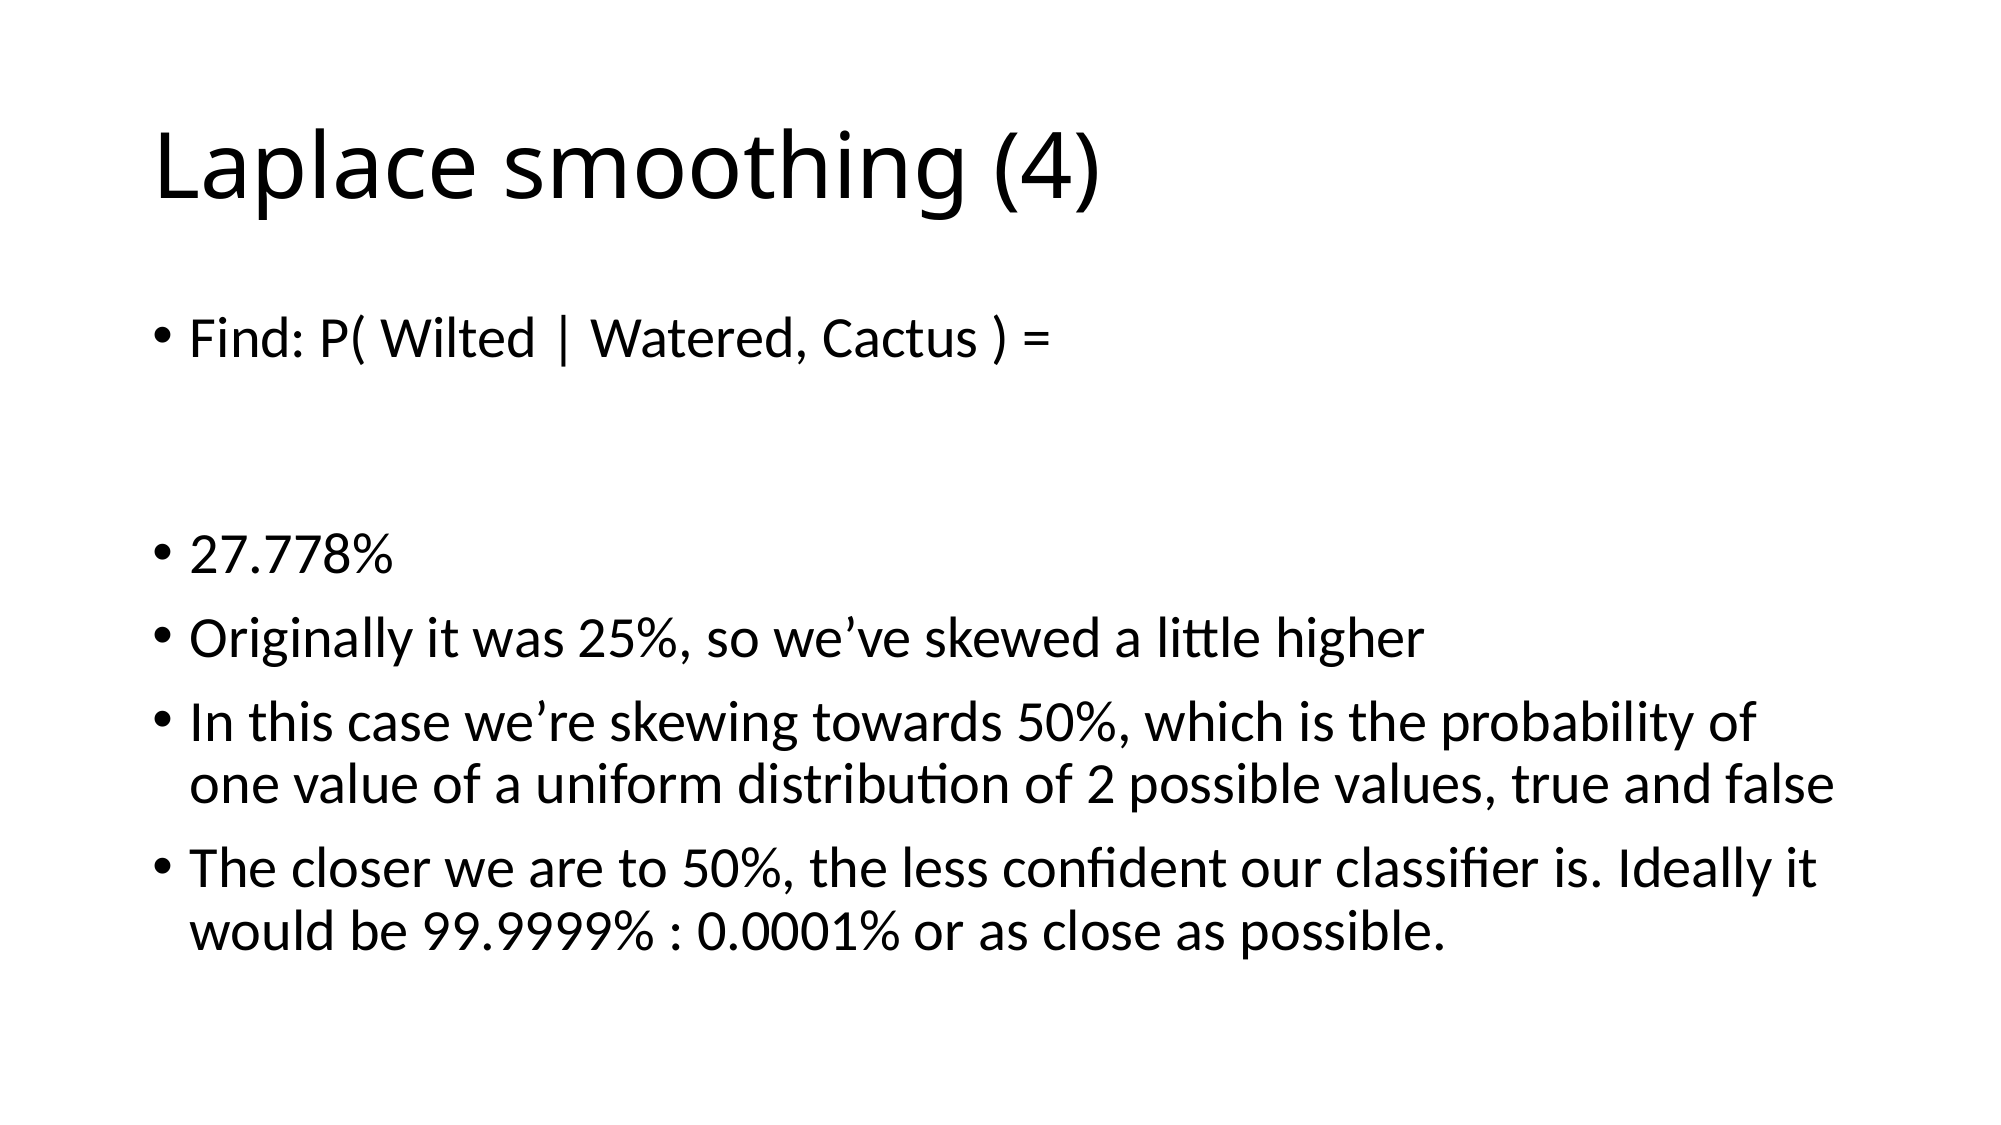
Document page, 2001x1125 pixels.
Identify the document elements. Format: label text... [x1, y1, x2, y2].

title Laplace smoothing (4) [137, 59, 1863, 278]
